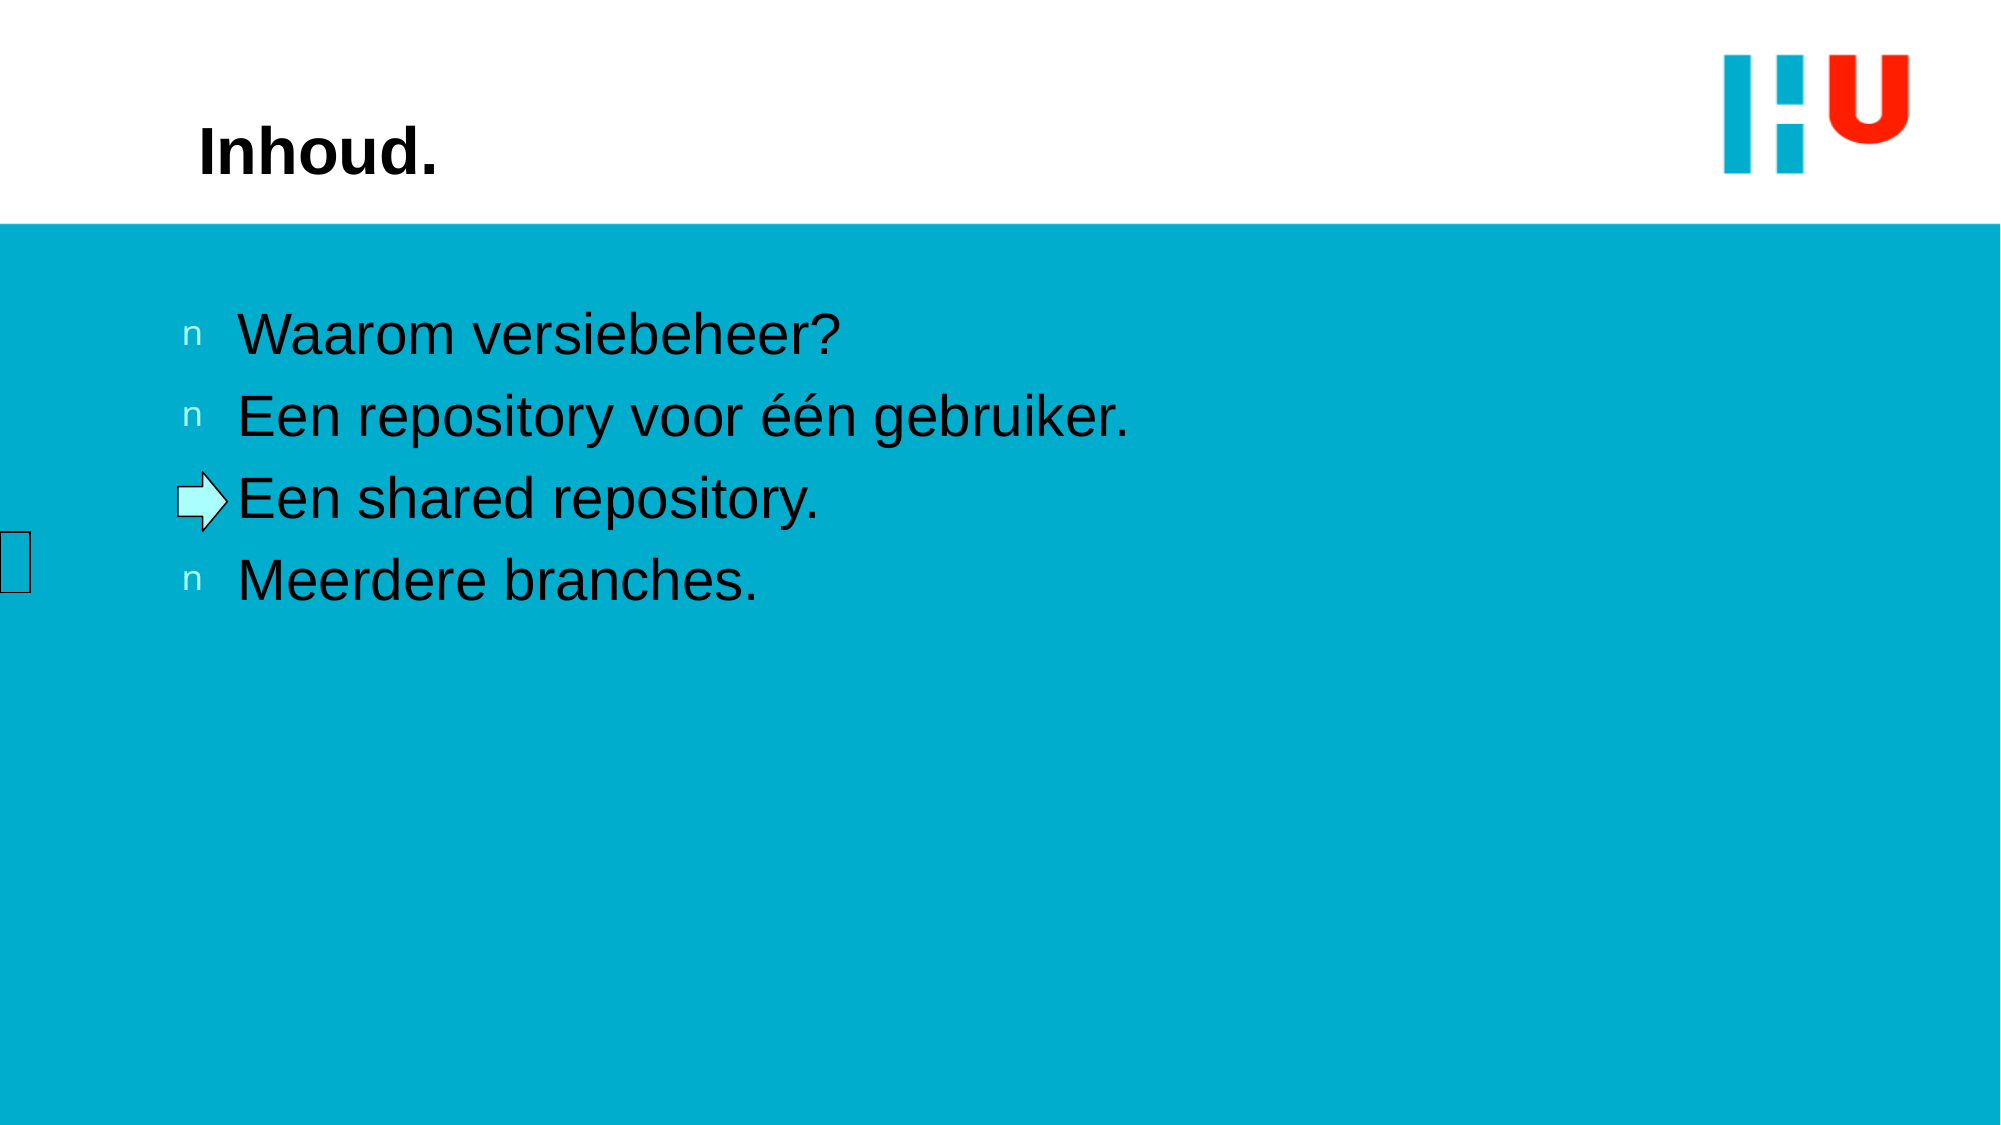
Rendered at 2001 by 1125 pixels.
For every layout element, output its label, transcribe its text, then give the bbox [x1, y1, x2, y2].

list Waarom versiebeheer? Een repository voor één gebruiker. Een shared repository. Meerdere branches. [166, 288, 1891, 715]
picture [0, 0, 2001, 1125]
text_box [177, 471, 228, 532]
picture [1, 533, 29, 592]
title Inhoud. [183, 99, 1534, 196]
